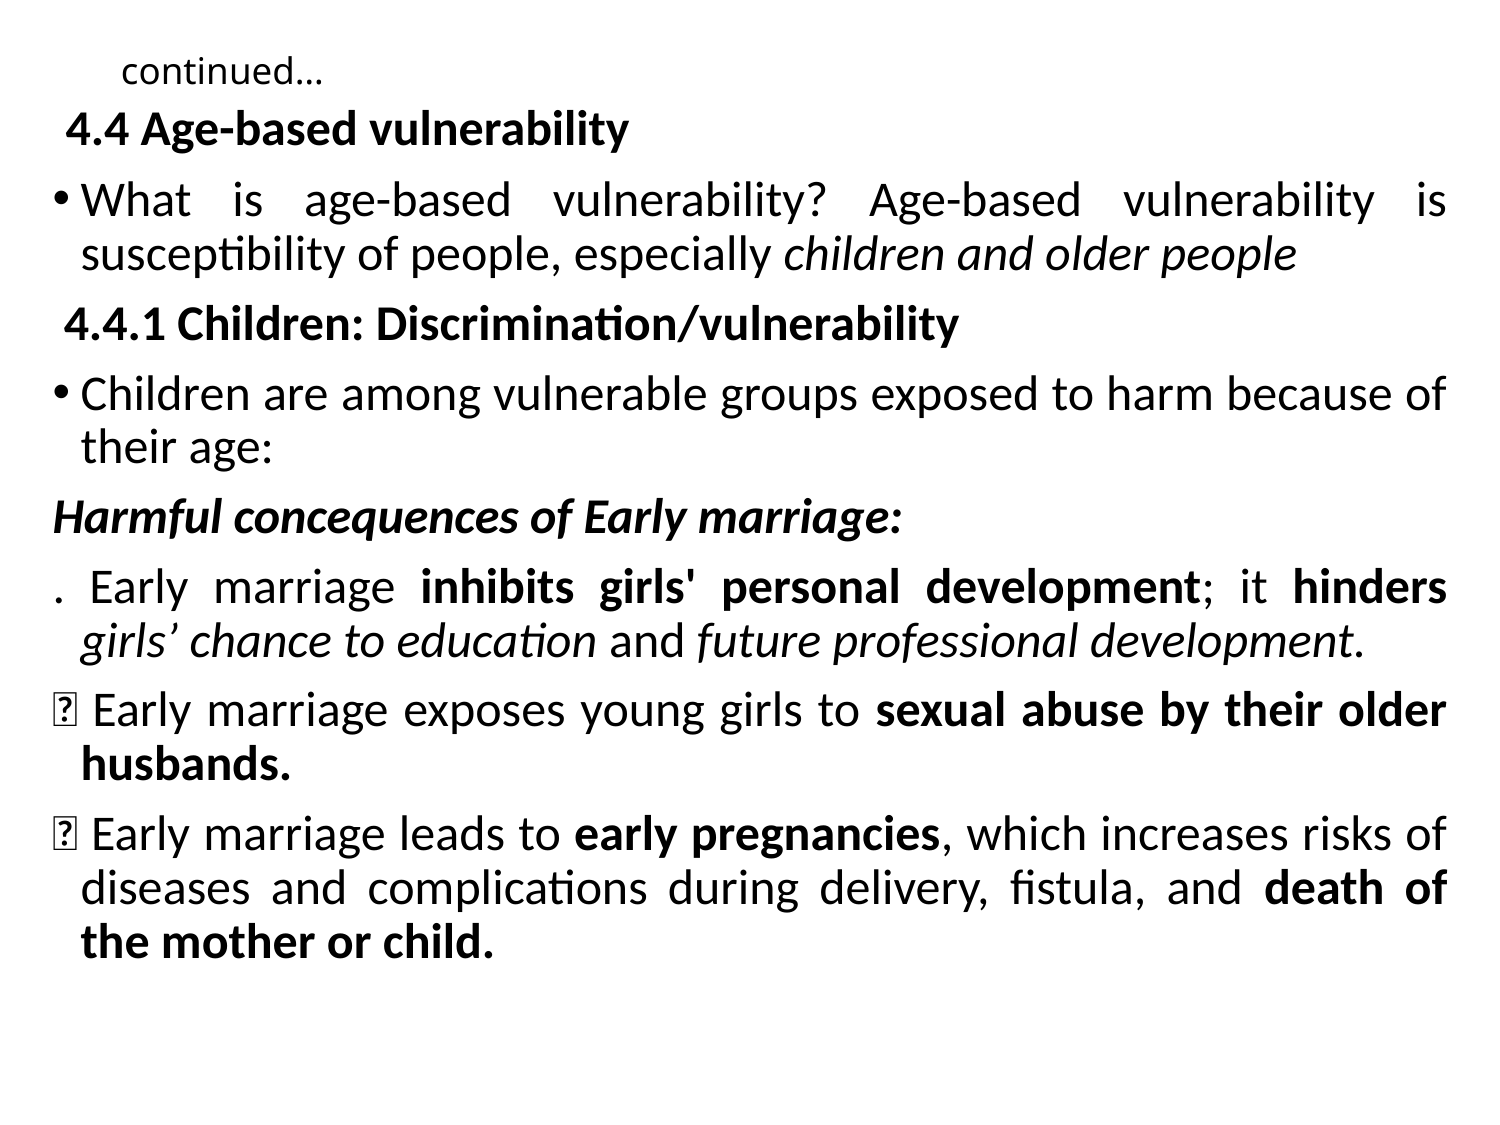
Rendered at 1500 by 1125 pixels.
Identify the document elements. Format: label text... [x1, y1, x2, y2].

title continued… [87, 45, 1425, 87]
list 4.4 Age-based vulnerability What is age-based vulnerability? Age-based vulnerability is susceptibility of people, especially children and older people 4.4.1 Children: Discrimination/vulnerability Children are among vulnerable groups exposed to harm because of their age: Harmful concequences of Early marriage: . Early marriage inhibits girls' personal development; it hinders girls’ chance to education and future professional development.  Early marriage exposes young girls to sexual abuse by their older husbands.  Early marriage leads to early pregnancies, which increases risks of diseases and complications during delivery, fistula, and death of the mother or child. [37, 87, 1463, 1125]
